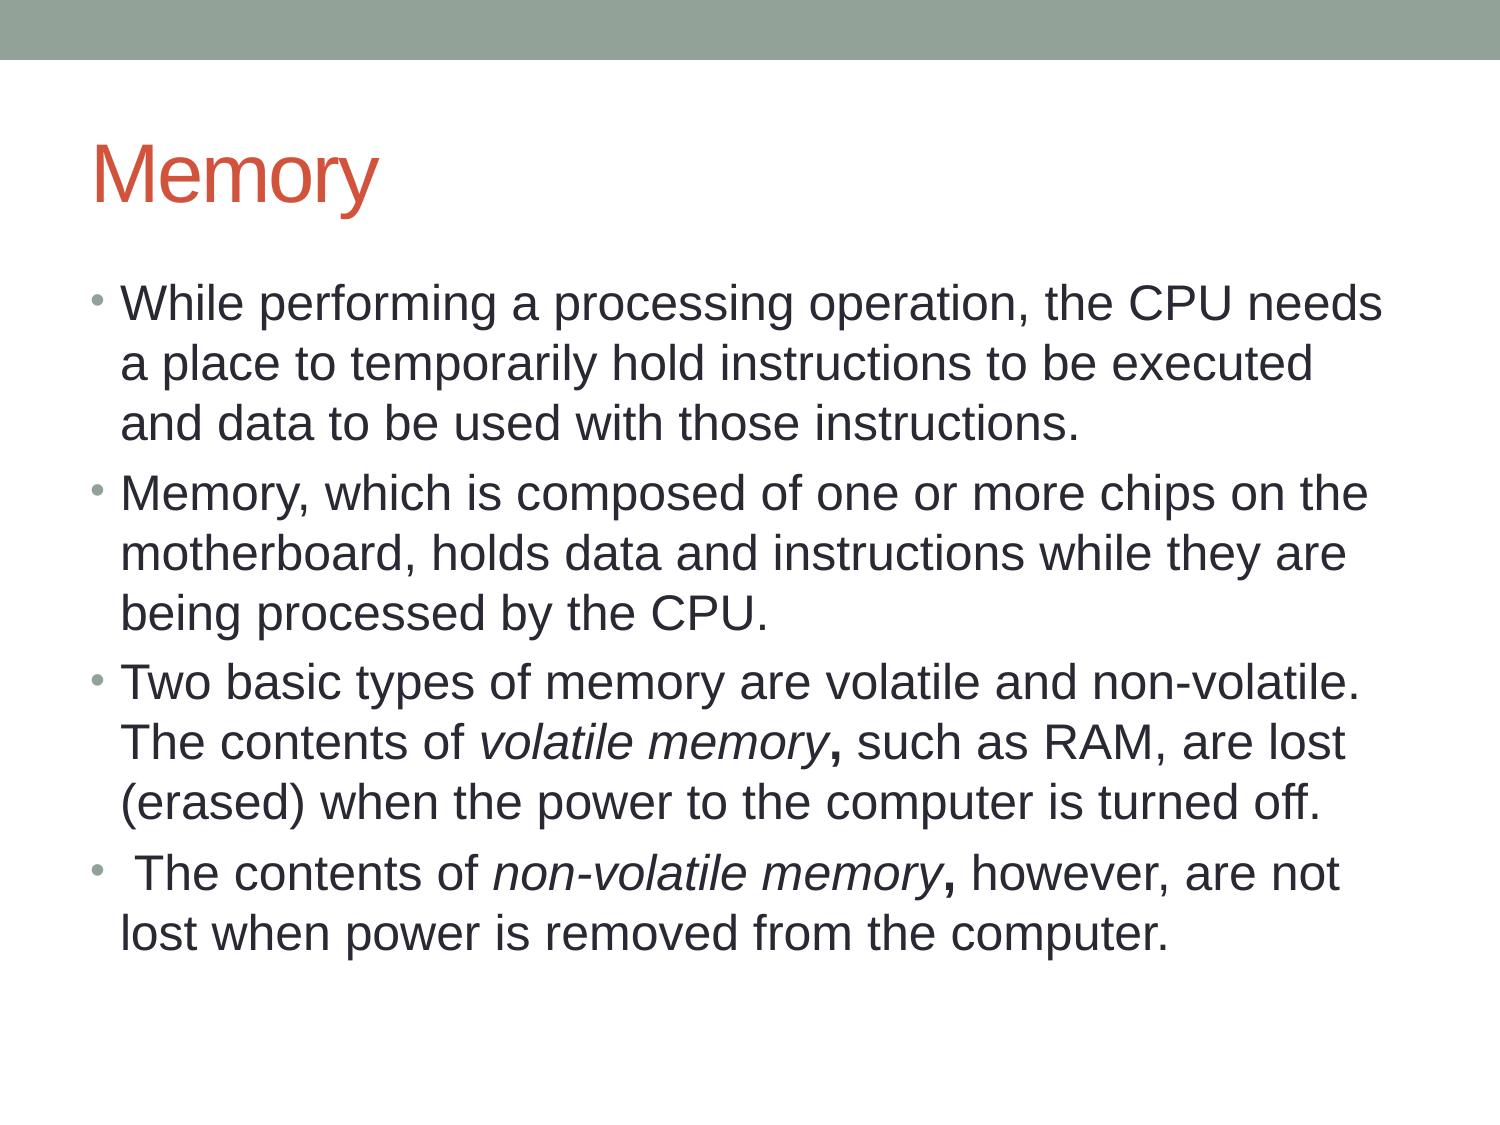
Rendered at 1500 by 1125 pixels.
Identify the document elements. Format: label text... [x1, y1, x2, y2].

list While performing a processing operation, the CPU needs a place to temporarily hold instructions to be executed and data to be used with those instructions. Memory, which is composed of one or more chips on the motherboard, holds data and instructions while they are being processed by the CPU. Two basic types of memory are volatile and non-volatile. The contents of volatile memory, such as RAM, are lost (erased) when the power to the computer is turned off. The contents of non-volatile memory, however, are not lost when power is removed from the computer. [75, 262, 1425, 1063]
title Memory [75, 87, 1425, 250]
